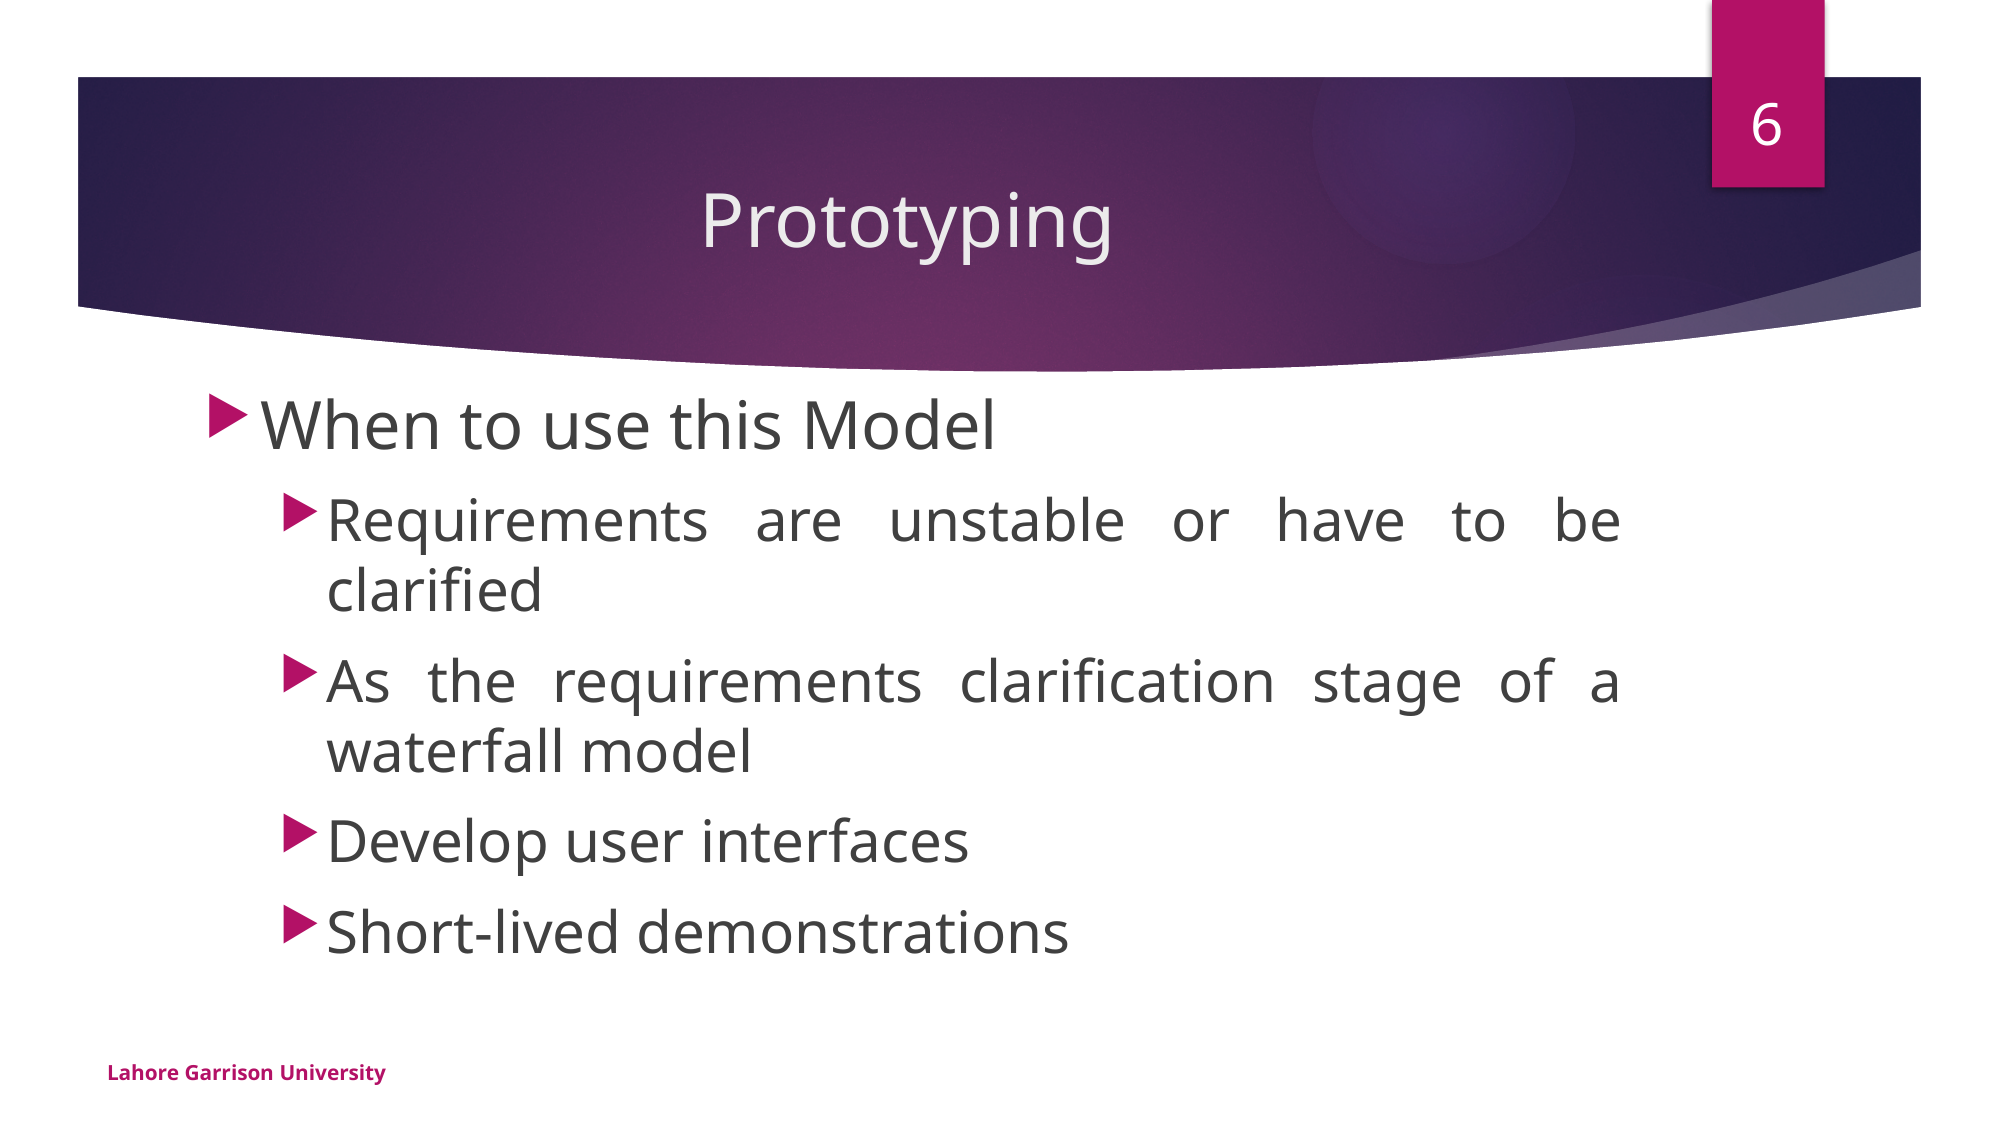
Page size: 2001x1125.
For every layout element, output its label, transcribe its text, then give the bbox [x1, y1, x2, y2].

footer Lahore Garrison University [92, 1048, 726, 1099]
slide_number 6 [1698, 48, 1836, 175]
list When to use this Model Requirements are unstable or have to be clarified As the requirements clarification stage of a waterfall model Develop user interfaces Short-lived demonstrations [189, 375, 1638, 1099]
title Prototyping [189, 159, 1627, 276]
